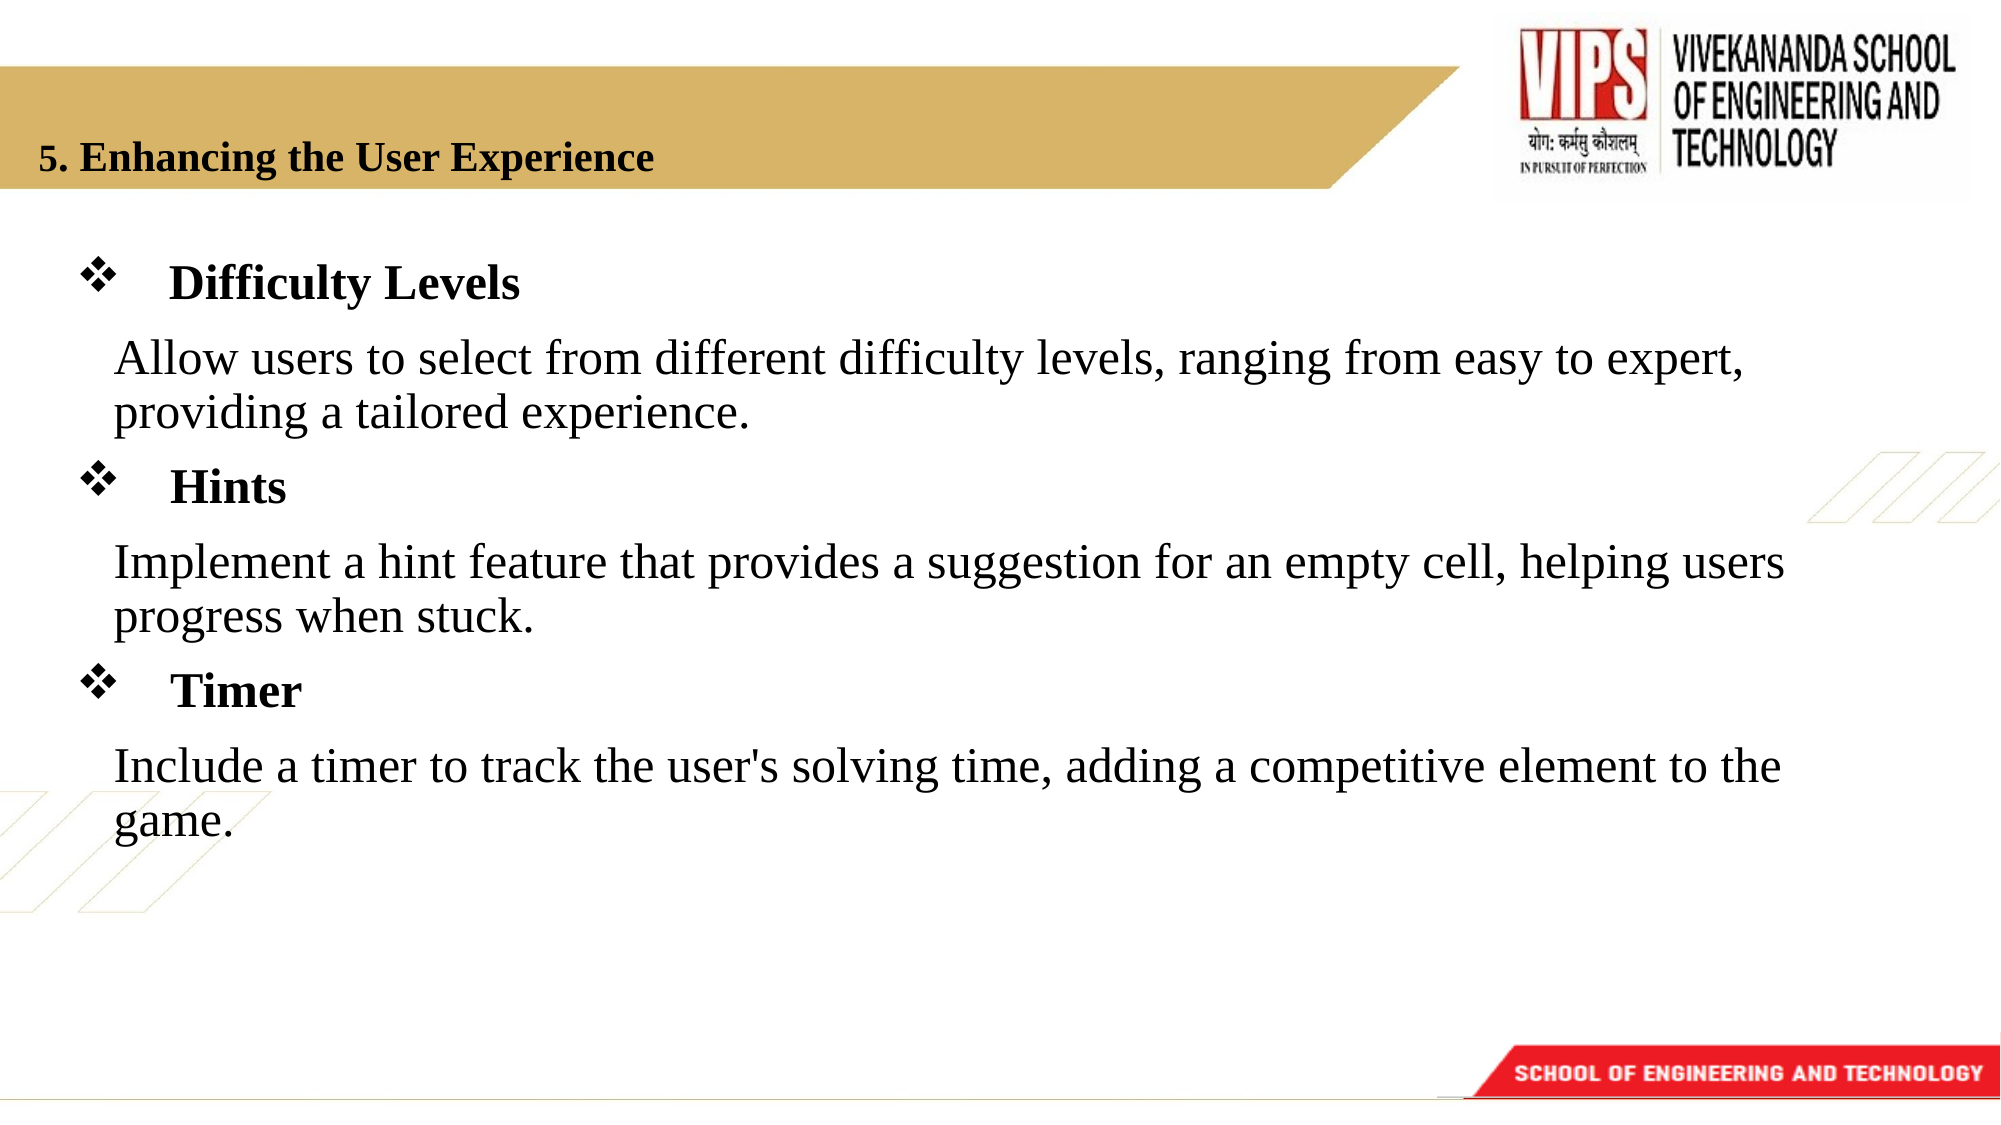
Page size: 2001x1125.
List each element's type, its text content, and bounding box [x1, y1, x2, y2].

text_box Difficulty Levels Allow users to select from different difficulty levels, ranging from easy to expert, providing a tailored experience. Hints Implement a hint feature that provides a suggestion for an empty cell, helping users progress when stuck. Timer Include a timer to track the user's solving time, adding a competitive element to the game. [23, 241, 1919, 1017]
title 5. Enhancing the User Experience [23, 127, 1844, 241]
picture [0, 0, 2001, 1125]
